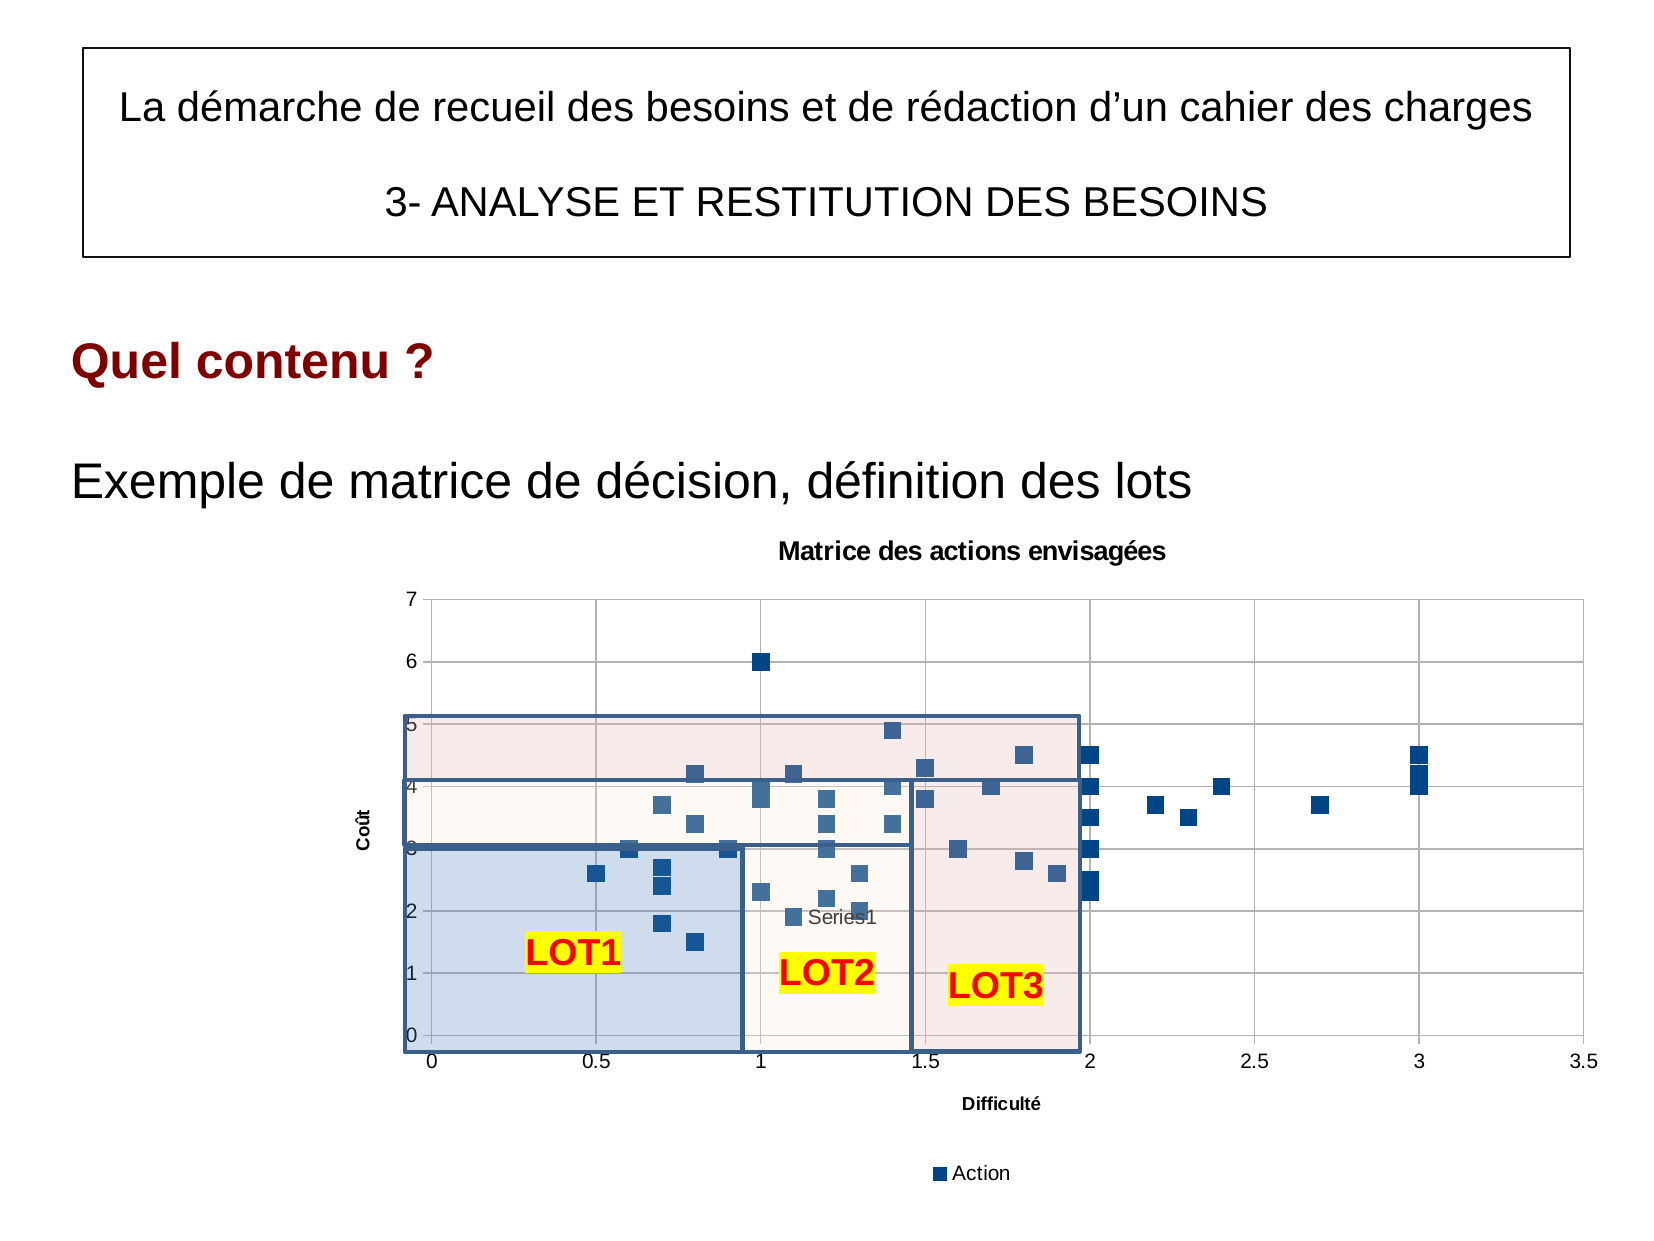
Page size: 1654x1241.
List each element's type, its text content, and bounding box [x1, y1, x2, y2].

text_box Quel contenu ? Exemple de matrice de décision, définition des lots [70, 290, 1653, 638]
text_box La démarche de recueil des besoins et de rédaction d’un cahier des charges 3- ANALYSE ET RESTITUTION DES BESOINS [82, 48, 1570, 257]
chart [319, 506, 1625, 1192]
